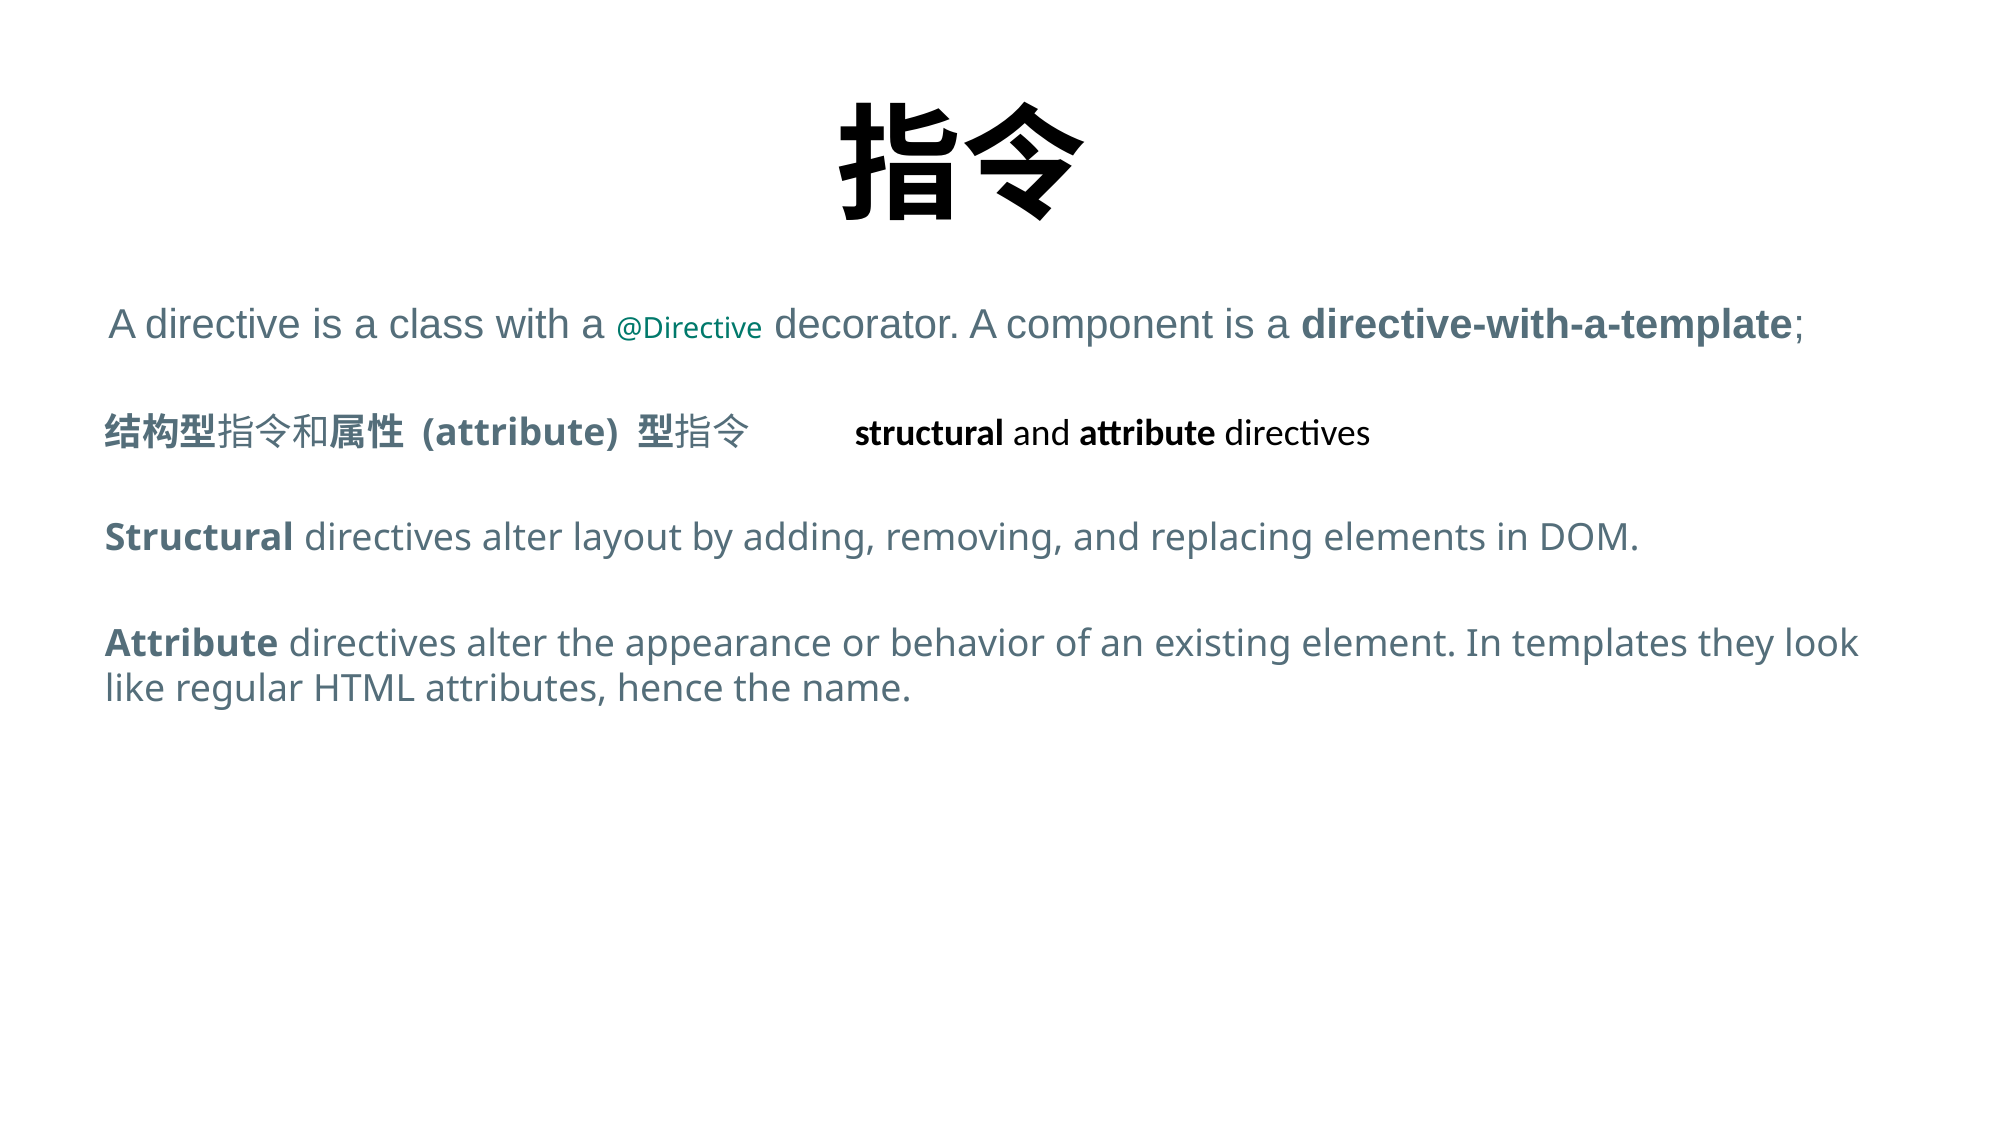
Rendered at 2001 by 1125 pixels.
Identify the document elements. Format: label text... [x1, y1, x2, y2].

text_box 结构型指令和属性 (attribute) 型指令 structural and attribute directives [90, 400, 1924, 460]
text_box A directive is a class with a @Directive decorator. A component is a directive-with-a-template; [93, 289, 1831, 355]
title 指令 [211, 73, 1712, 245]
text_box Attribute directives alter the appearance or behavior of an existing element. In templates they look like regular HTML attributes, hence the name. [90, 611, 1924, 717]
text_box Structural directives alter layout by adding, removing, and replacing elements in DOM. [90, 505, 1924, 566]
